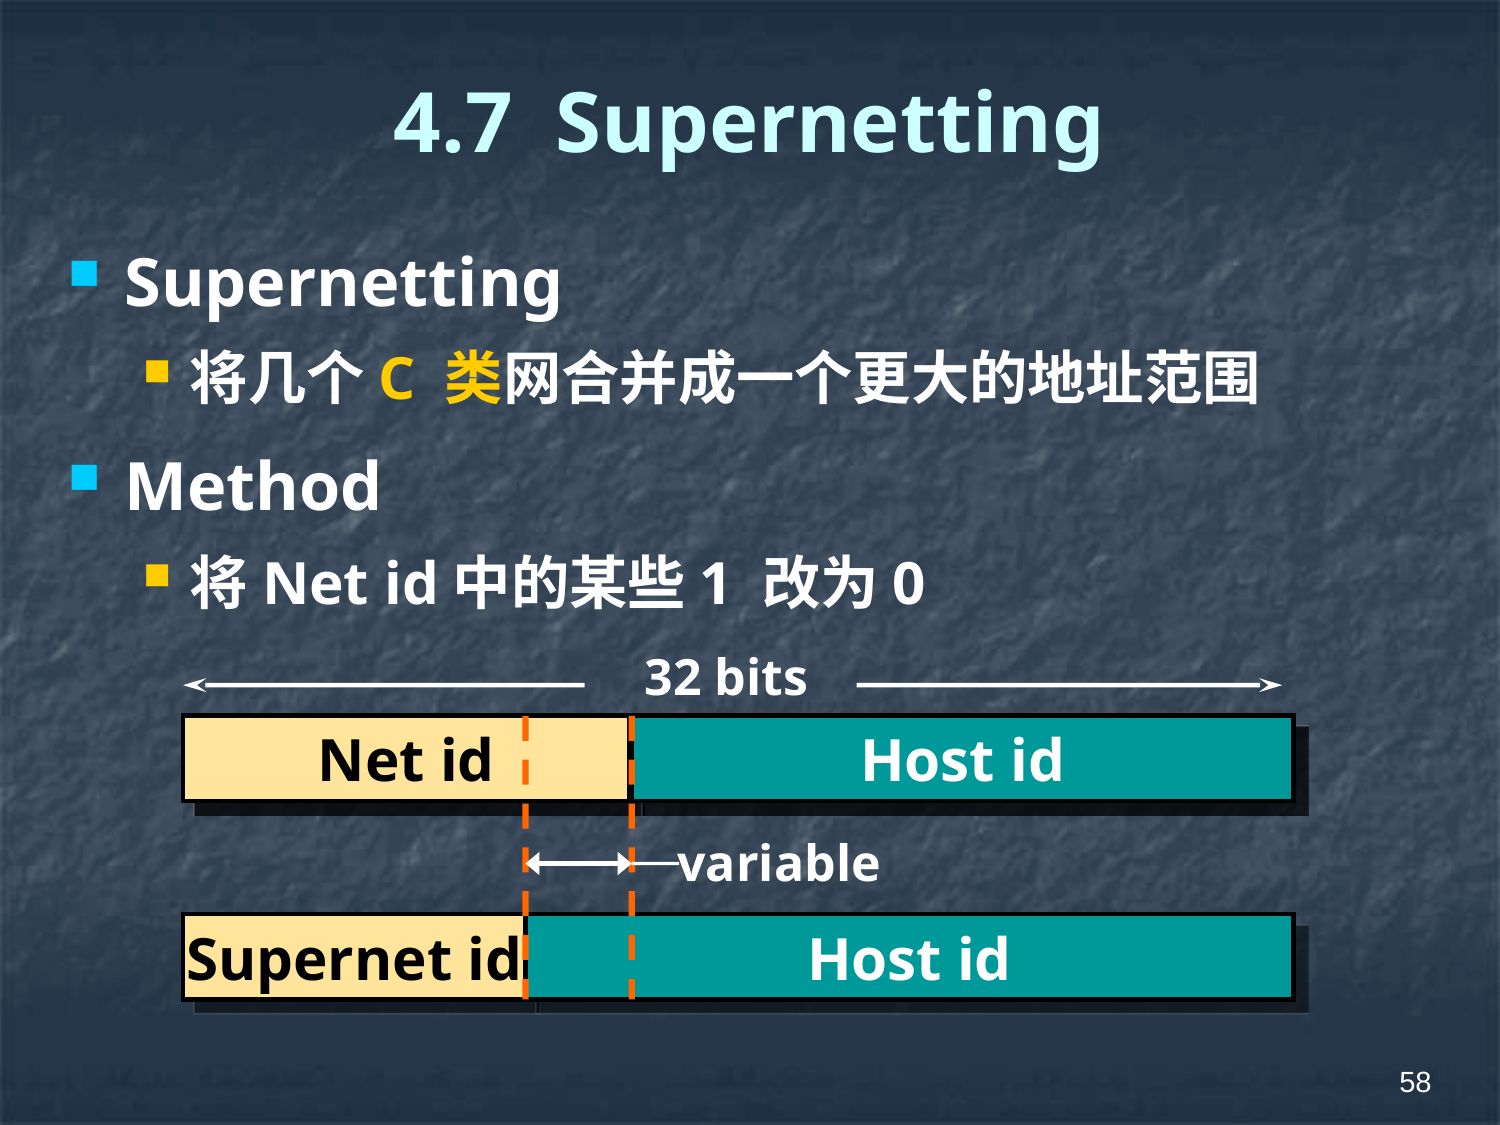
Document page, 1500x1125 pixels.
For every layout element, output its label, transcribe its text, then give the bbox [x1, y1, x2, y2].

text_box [525, 823, 880, 899]
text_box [183, 715, 1294, 802]
text_box Supernet id [183, 913, 525, 1000]
list Supernetting 将几个C 类网合并成一个更大的地址范围 Method 将Net id中的某些1 改为0 [53, 220, 1447, 1035]
text_box Host id [525, 913, 1294, 1000]
slide_number 58 [1096, 1035, 1447, 1106]
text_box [183, 656, 1283, 710]
title 4.7 Supernetting [53, 19, 1447, 220]
